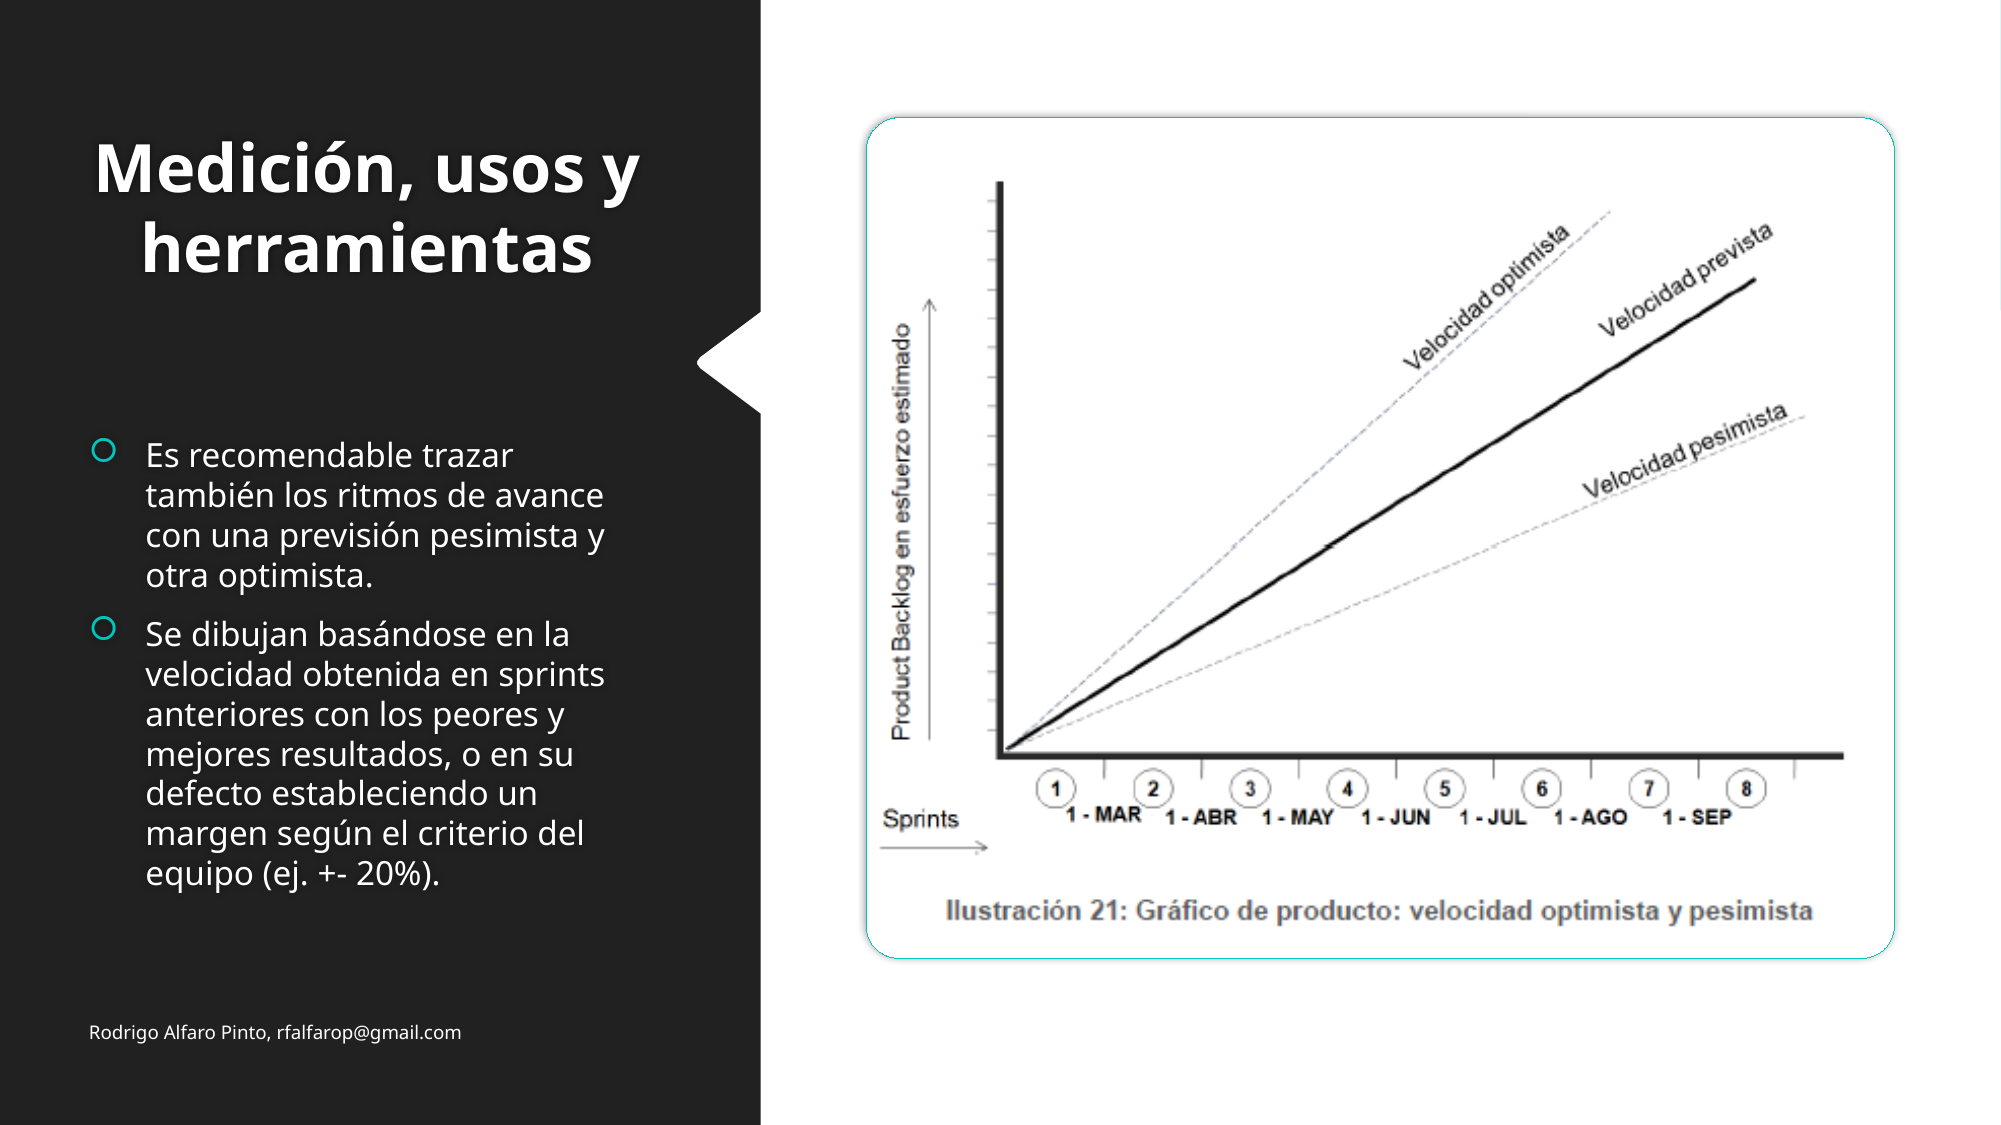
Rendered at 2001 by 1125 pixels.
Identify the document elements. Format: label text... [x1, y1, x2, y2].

footer Rodrigo Alfaro Pinto, rfalfarop@gmail.com [74, 991, 661, 1051]
list Es recomendable trazar también los ritmos de avance con una previsión pesimista y otra optimista. Se dibujan basándose en la velocidad obtenida en sprints anteriores con los peores y mejores resultados, o en su defecto estableciendo un margen según el criterio del equipo (ej. +- 20%). [74, 335, 661, 991]
text_box [698, 0, 2000, 1125]
title Medición, usos y herramientas [74, 75, 661, 294]
text_box [0, 0, 762, 1125]
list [865, 117, 1895, 959]
